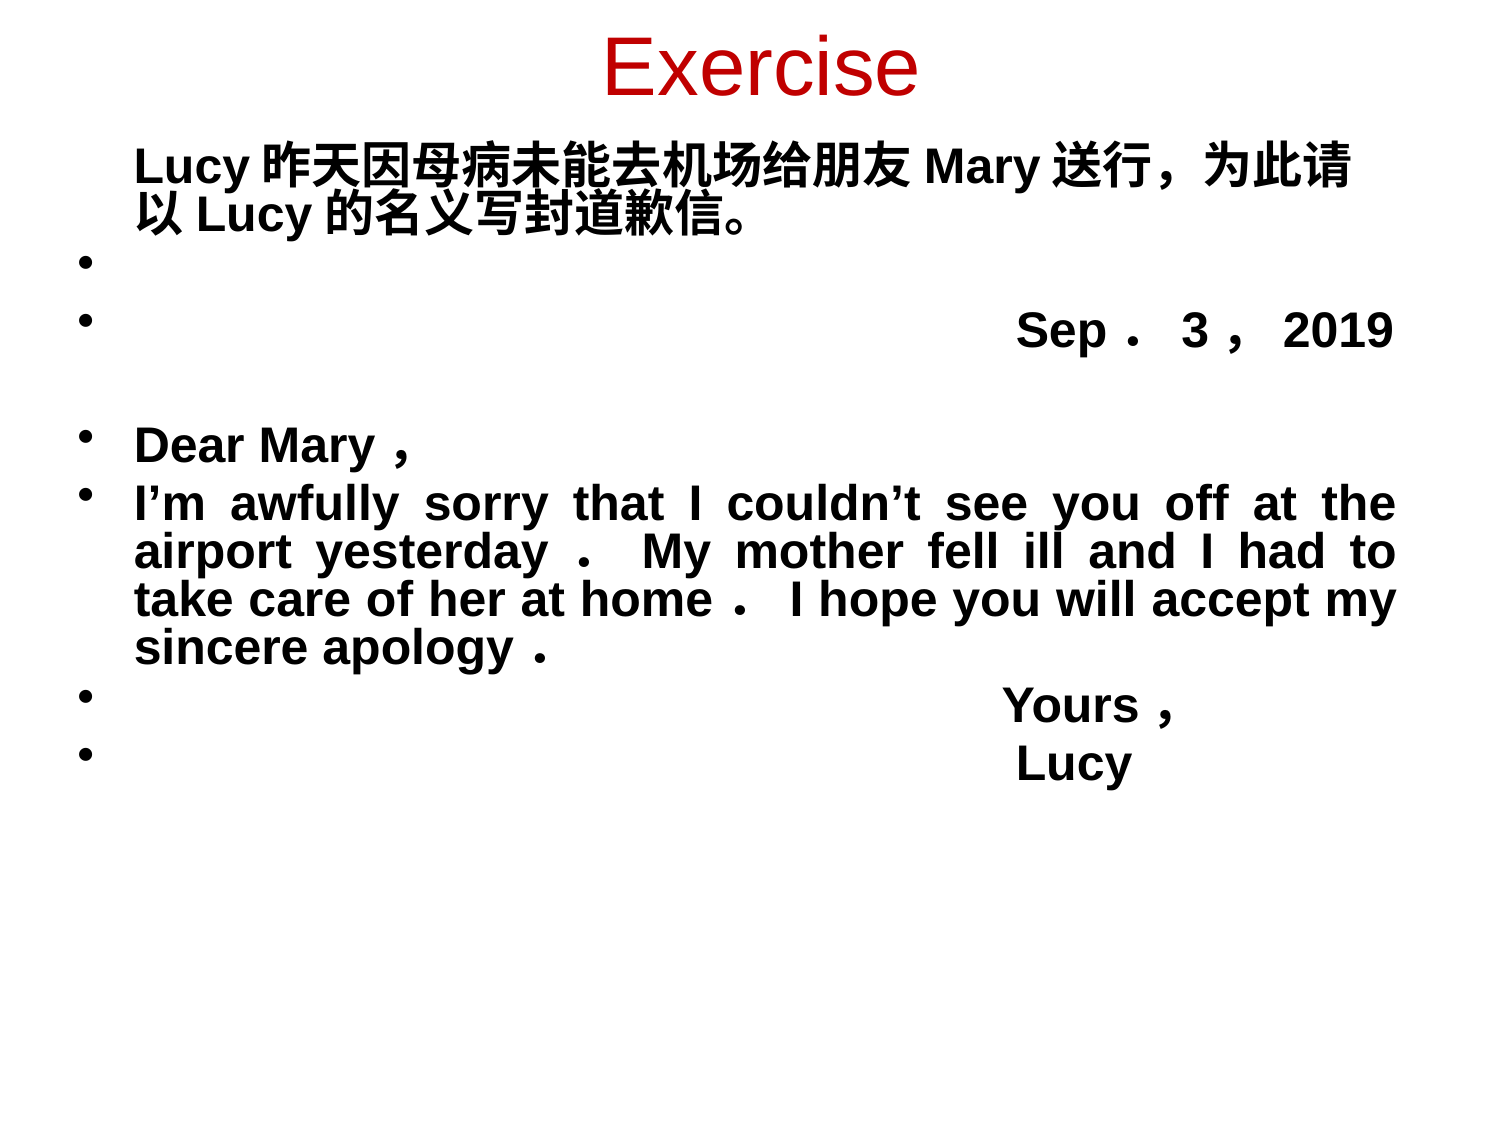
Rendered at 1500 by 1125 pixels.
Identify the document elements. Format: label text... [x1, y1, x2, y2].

list Lucy昨天因母病未能去机场给朋友Mary送行，为此请以Lucy的名义写封道歉信。 Sep．3，2019 Dear Mary， I’m awfully sorry that I couldn’t see you off at the airport yesterday．My mother fell ill and I had to take care of her at home．I hope you will accept my sincere apology． Yours， Lucy [62, 137, 1413, 876]
title Exercise [74, 0, 1426, 126]
